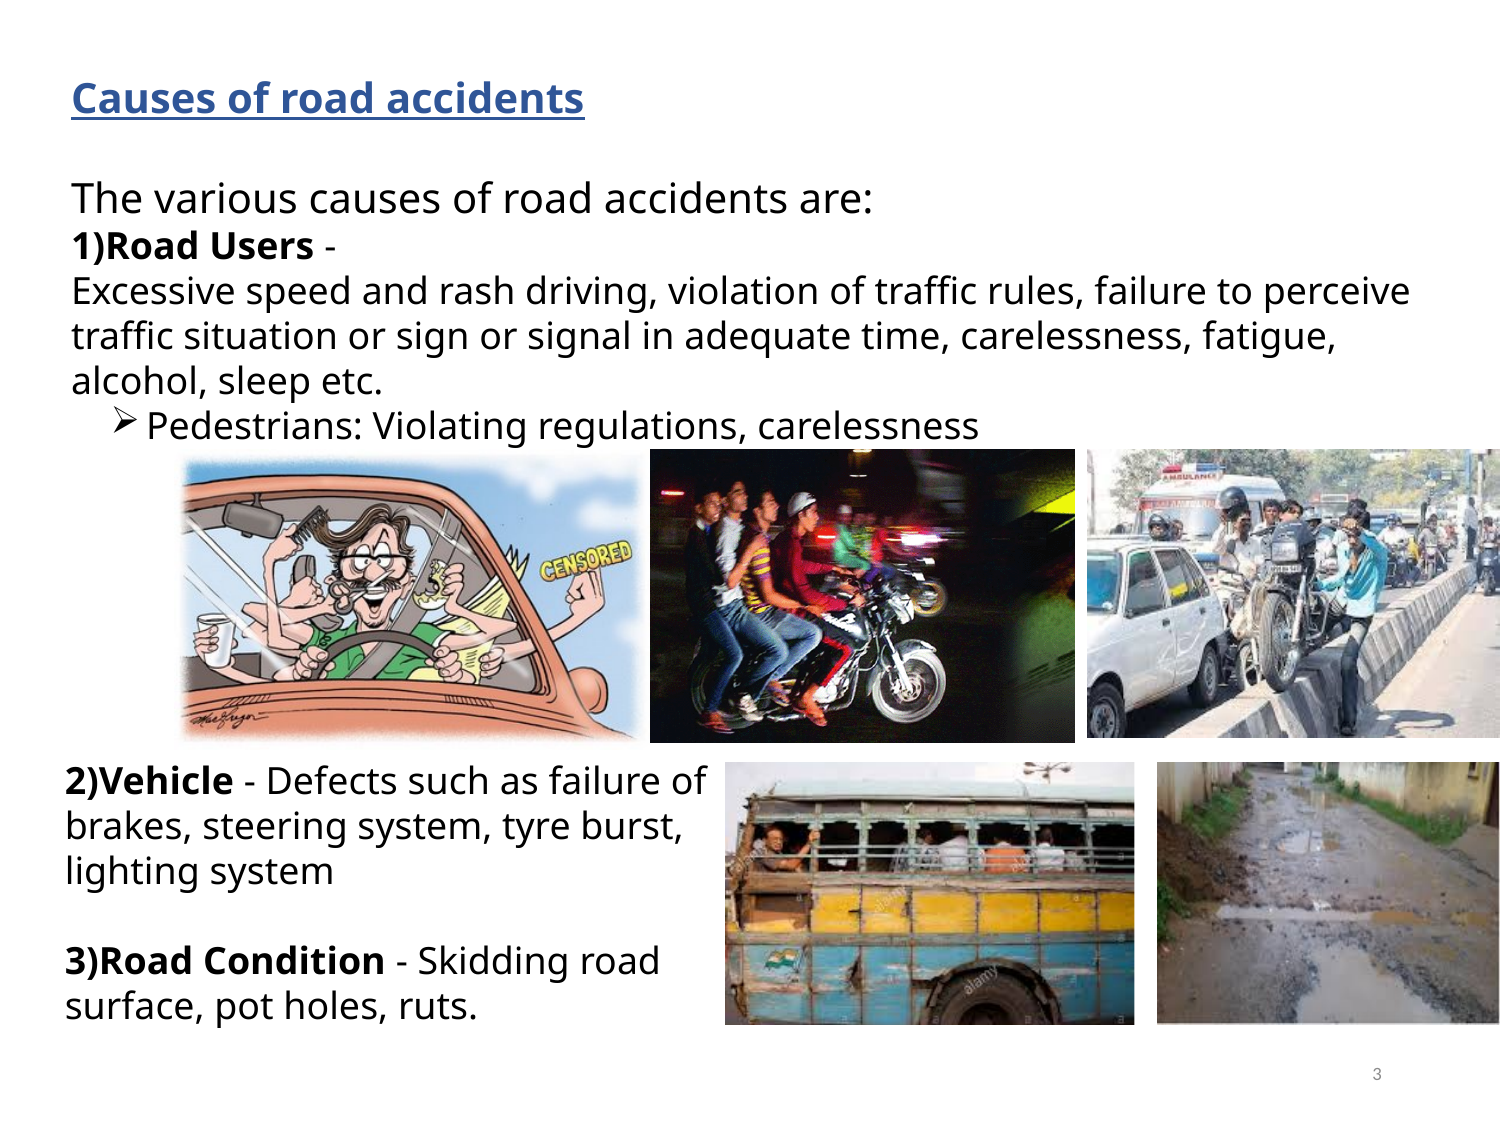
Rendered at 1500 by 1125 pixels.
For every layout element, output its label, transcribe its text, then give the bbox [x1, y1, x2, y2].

picture [174, 449, 1075, 750]
picture [1157, 762, 1500, 1025]
text_box Causes of road accidents The various causes of road accidents are: 1)Road Users - Excessive speed and rash driving, violation of traffic rules, failure to perceive traffic situation or sign or signal in adequate time, carelessness, fatigue, alcohol, sleep etc. Pedestrians: Violating regulations, carelessness [56, 14, 1444, 770]
text_box 2)Vehicle - Defects such as failure of brakes, steering system, tyre burst, lighting system 3)Road Condition - Skidding road surface, pot holes, ruts. [49, 749, 738, 1035]
picture [724, 762, 1135, 1025]
picture [1087, 449, 1500, 738]
slide_number 3 [1059, 1042, 1397, 1103]
